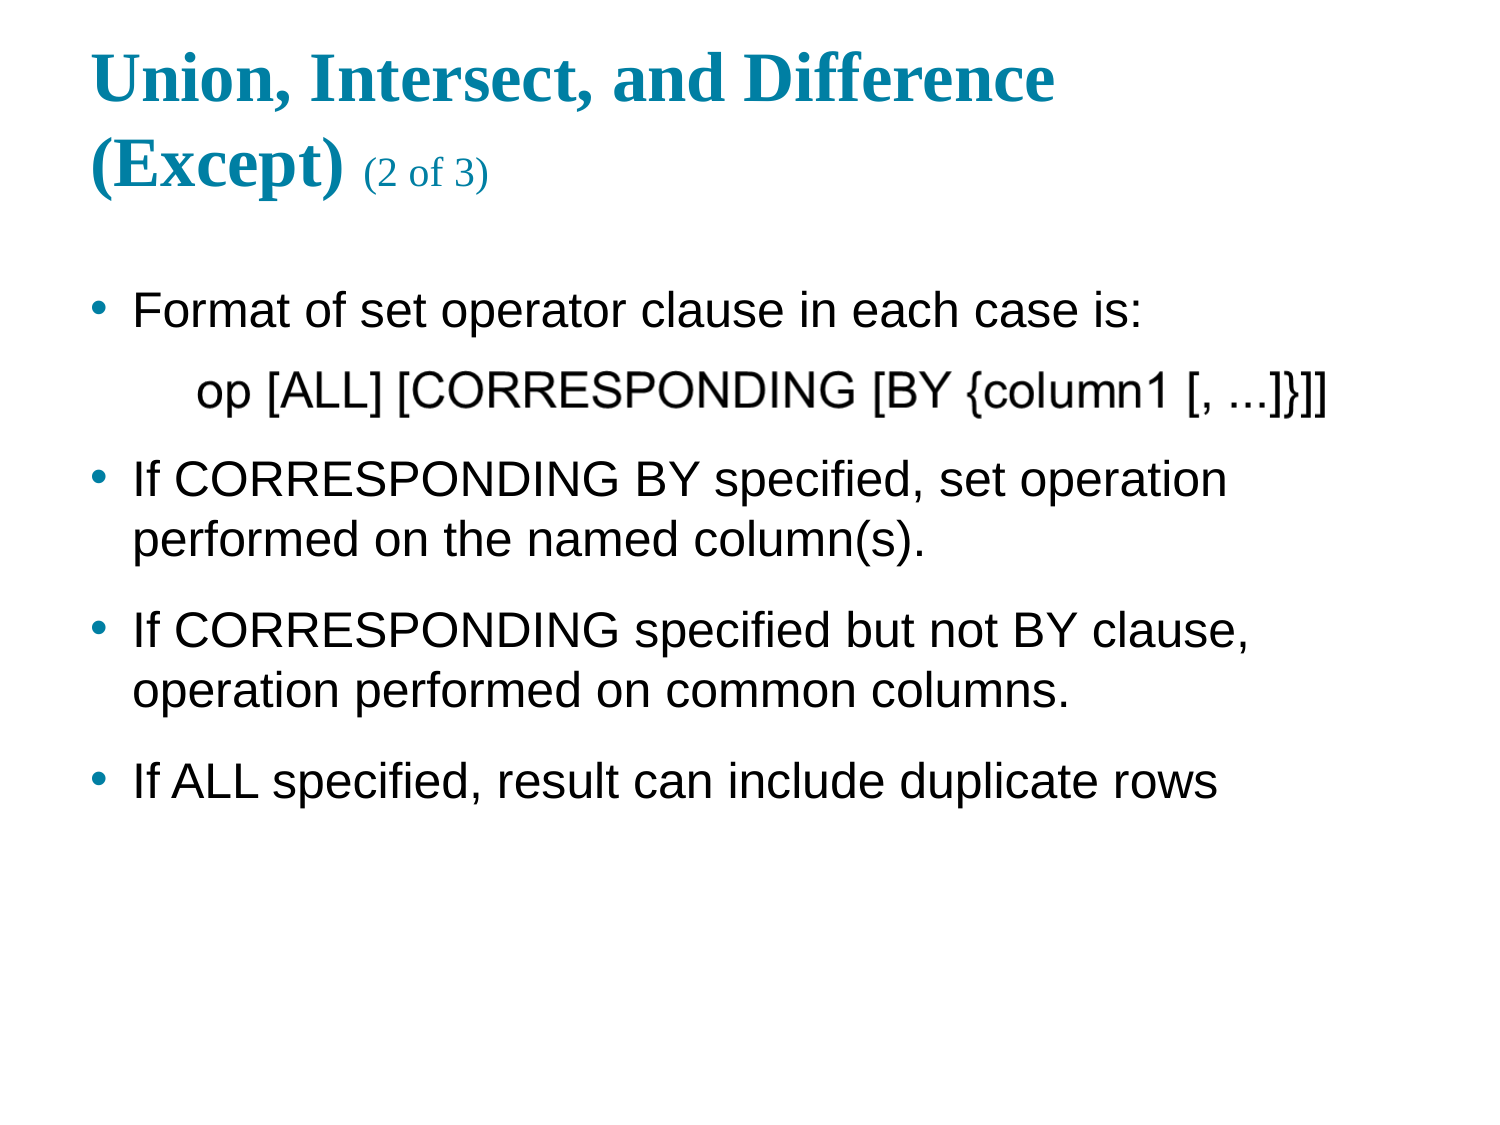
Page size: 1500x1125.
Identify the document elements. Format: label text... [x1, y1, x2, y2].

title Union, Intersect, and Difference (Except) (2 of 3) [75, 35, 1205, 216]
list Format of set operator clause in each case is: [75, 262, 1425, 345]
list If CORRESPONDING BY specified, set operation performed on the named column(s). If CORRESPONDING specified but not BY clause, operation performed on common columns. If ALL specified, result can include duplicate rows [75, 431, 1425, 839]
picture [166, 351, 1359, 424]
